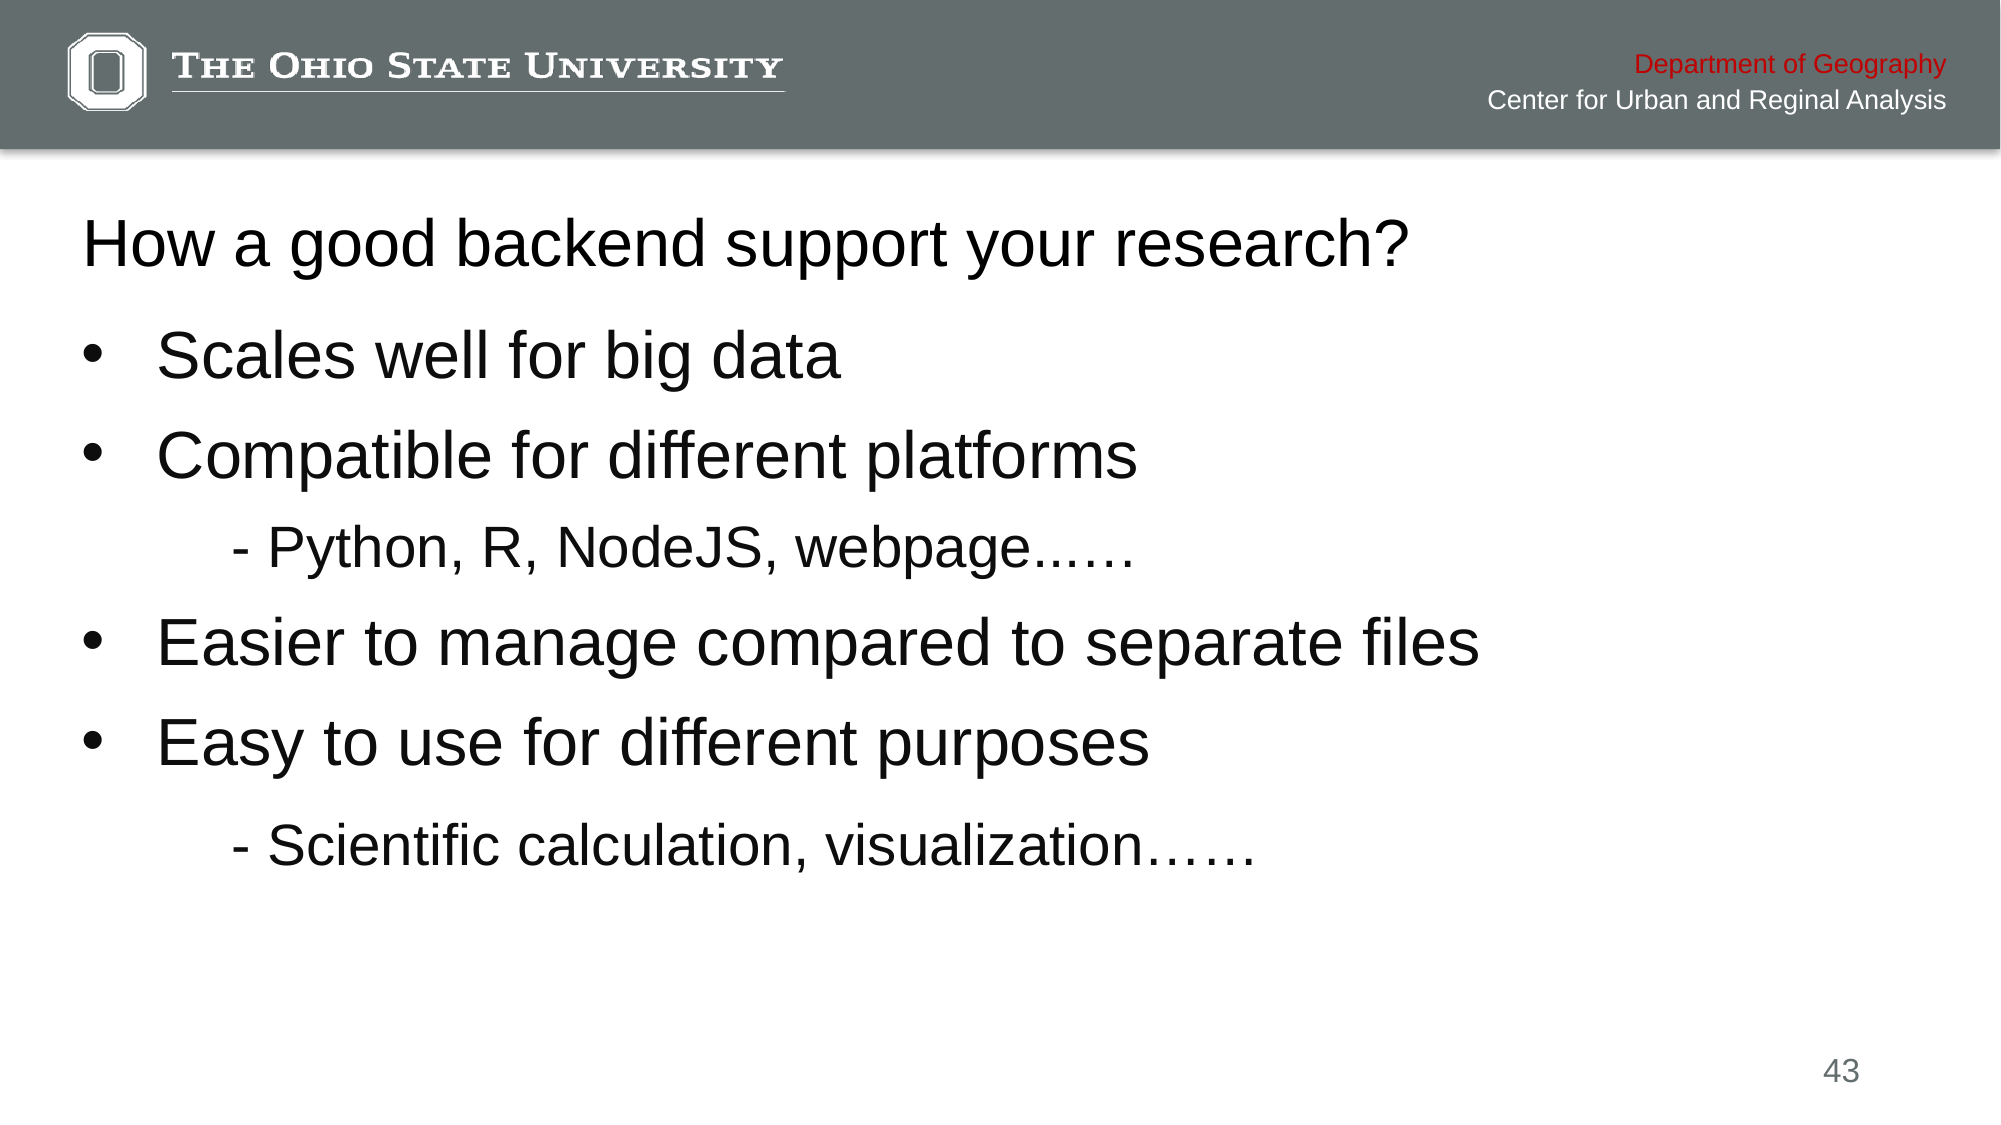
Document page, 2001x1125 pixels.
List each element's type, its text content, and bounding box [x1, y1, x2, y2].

list Scales well for big data Compatible for different platforms - Python, R, NodeJS, webpage...… Easier to manage compared to separate files Easy to use for different purposes - Scientific calculation, visualization…… [67, 284, 1935, 1010]
picture [67, 32, 786, 111]
title How a good backend support your research? [67, 198, 1935, 282]
